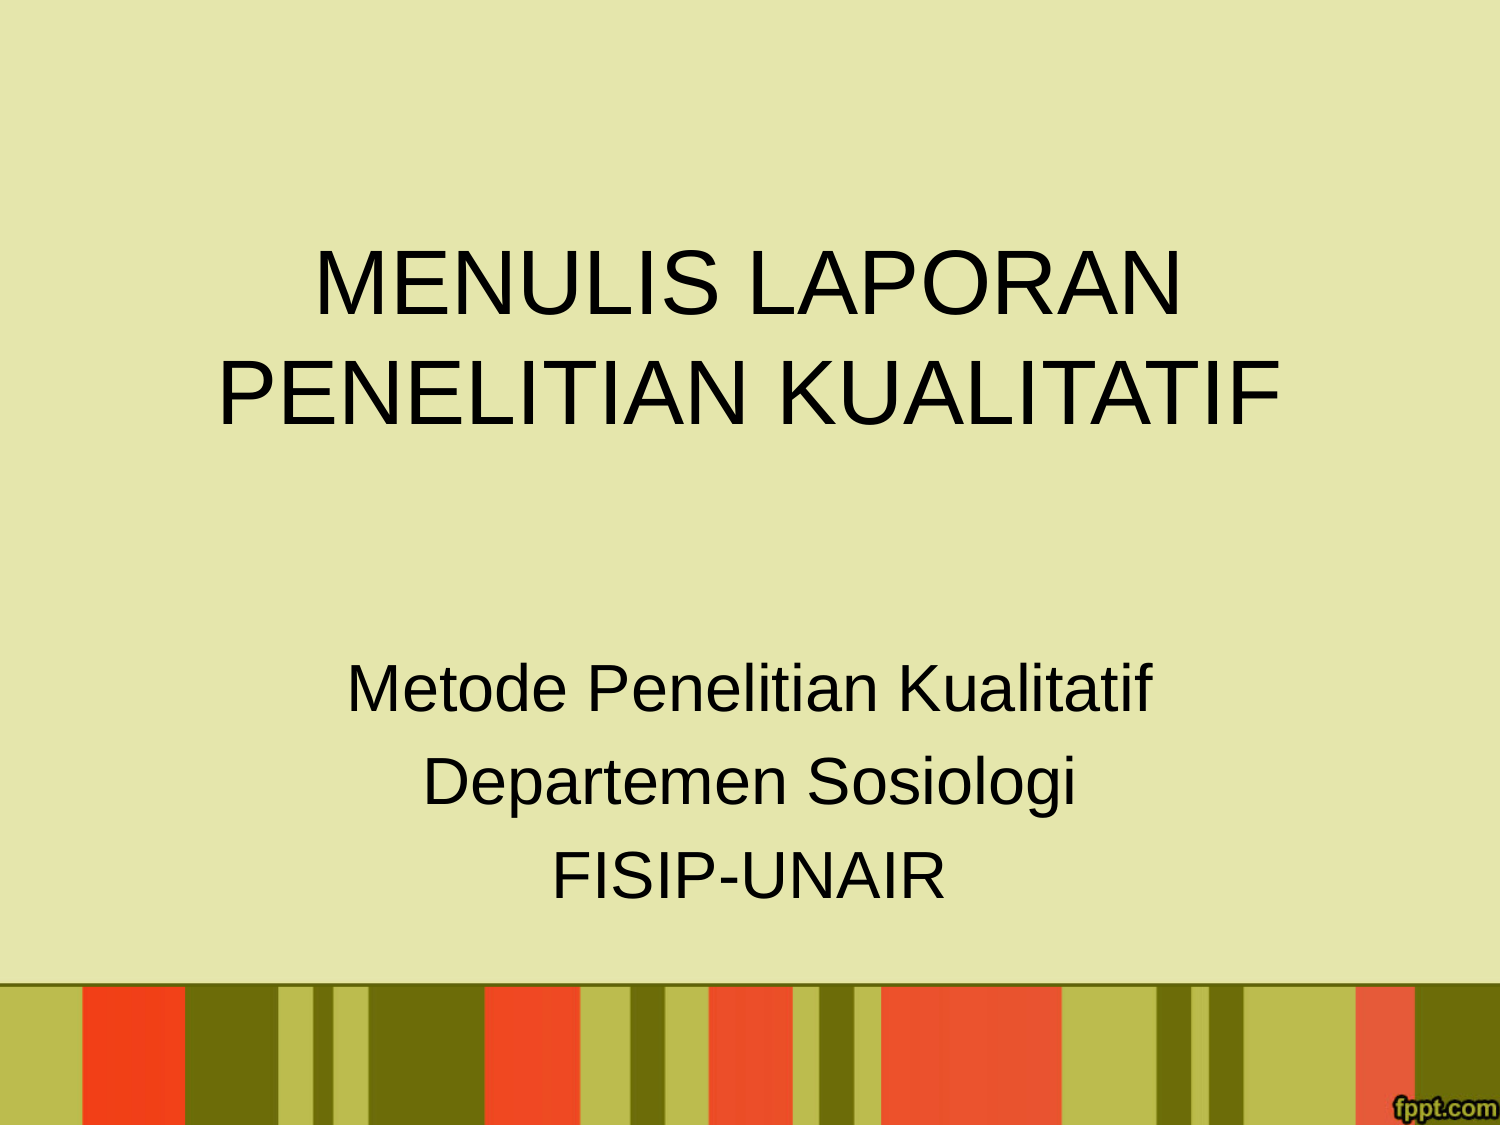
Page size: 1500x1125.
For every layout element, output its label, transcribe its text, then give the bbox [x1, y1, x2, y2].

picture [0, 0, 1500, 1125]
subtitle Metode Penelitian Kualitatif Departemen Sosiologi FISIP-UNAIR [224, 637, 1276, 926]
title MENULIS LAPORAN PENELITIAN KUALITATIF [112, 212, 1388, 454]
